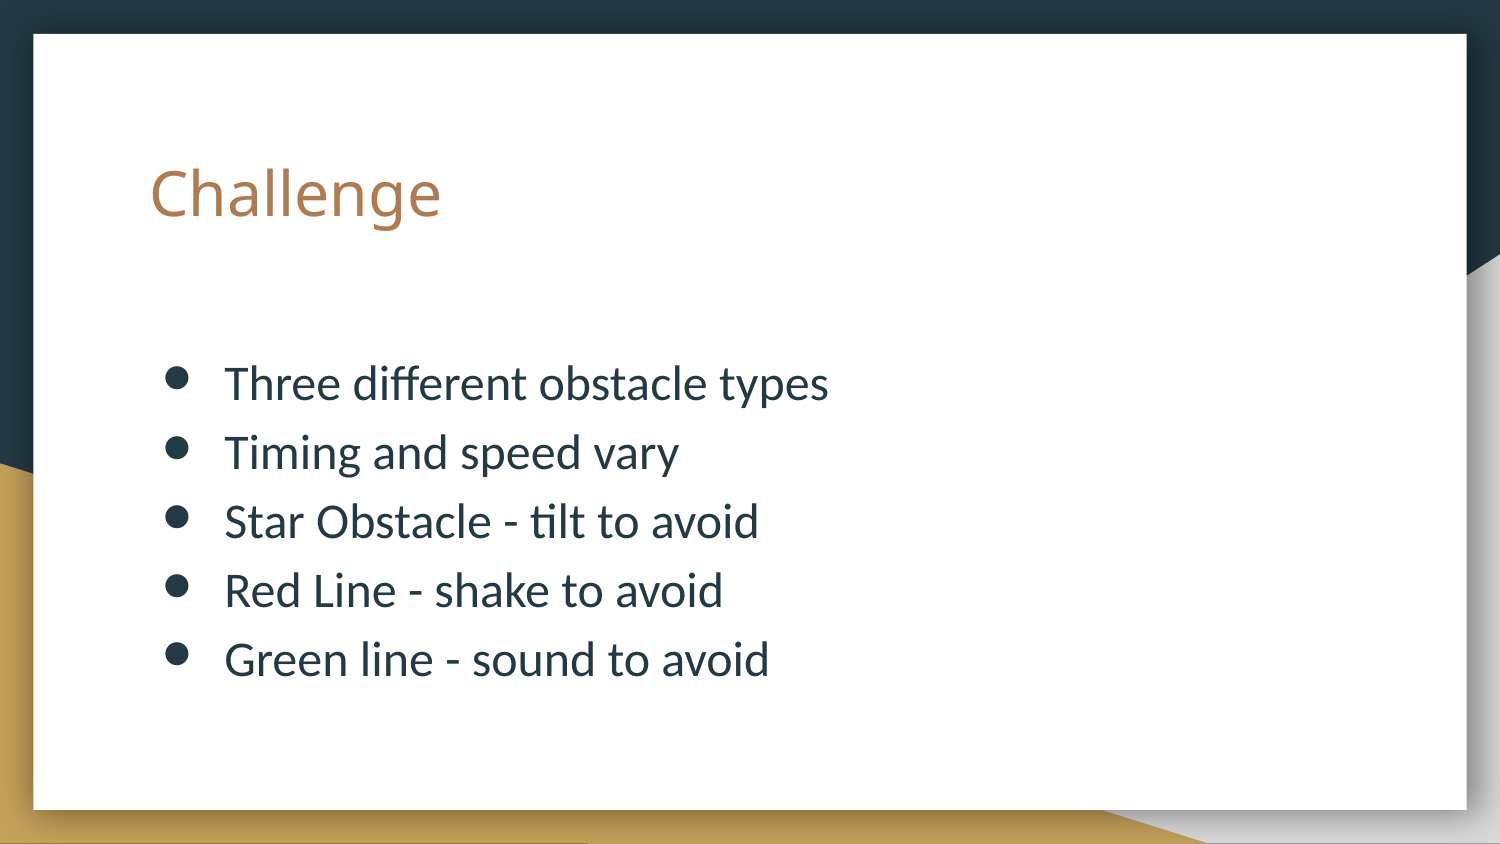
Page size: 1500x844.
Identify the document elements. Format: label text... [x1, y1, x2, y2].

title Challenge [134, 138, 1366, 296]
list Three different obstacle types Timing and speed vary Star Obstacle - tilt to avoid Red Line - shake to avoid Green line - sound to avoid [134, 326, 1366, 729]
